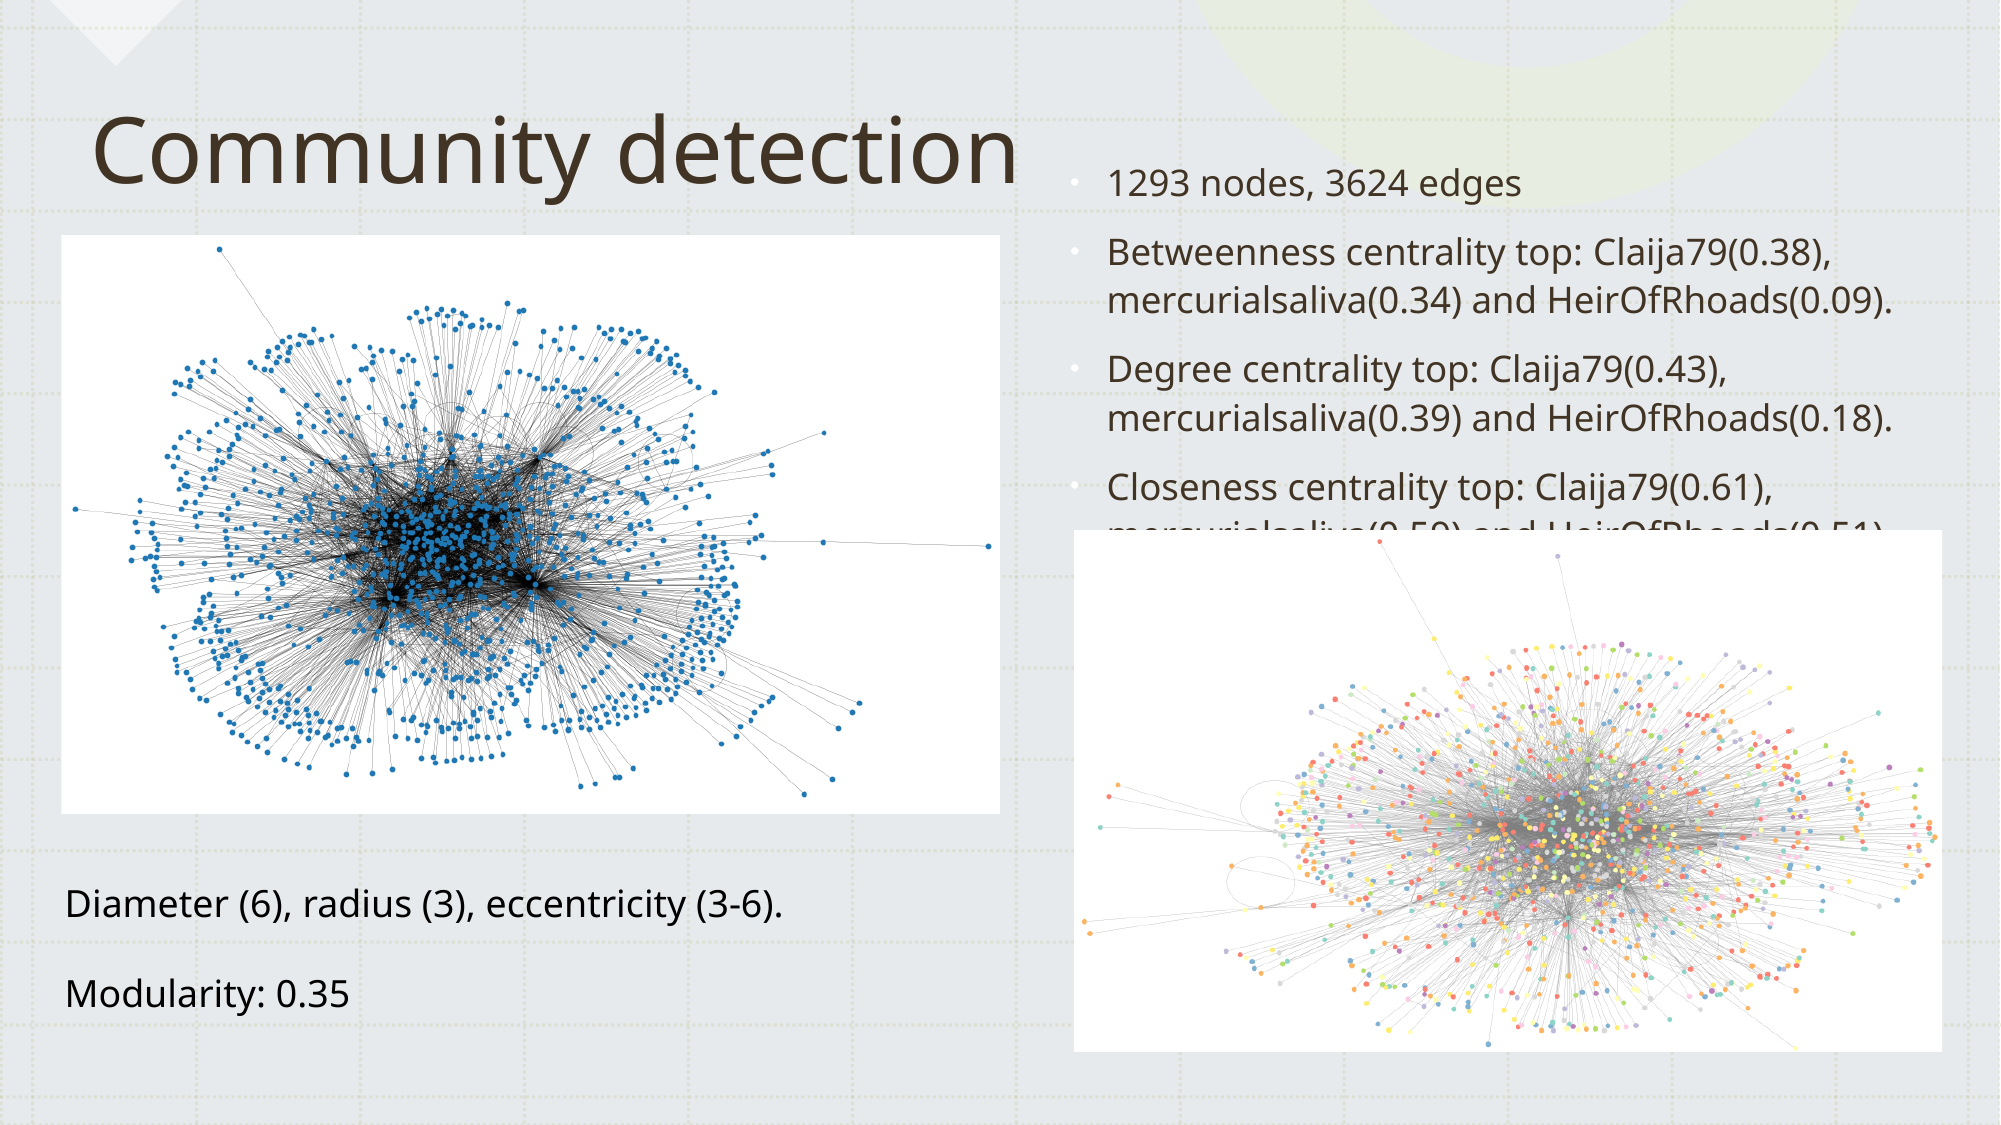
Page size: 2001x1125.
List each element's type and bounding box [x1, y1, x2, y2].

picture [61, 235, 1001, 814]
picture [1074, 530, 1943, 1052]
text_box [0, 0, 2000, 1125]
